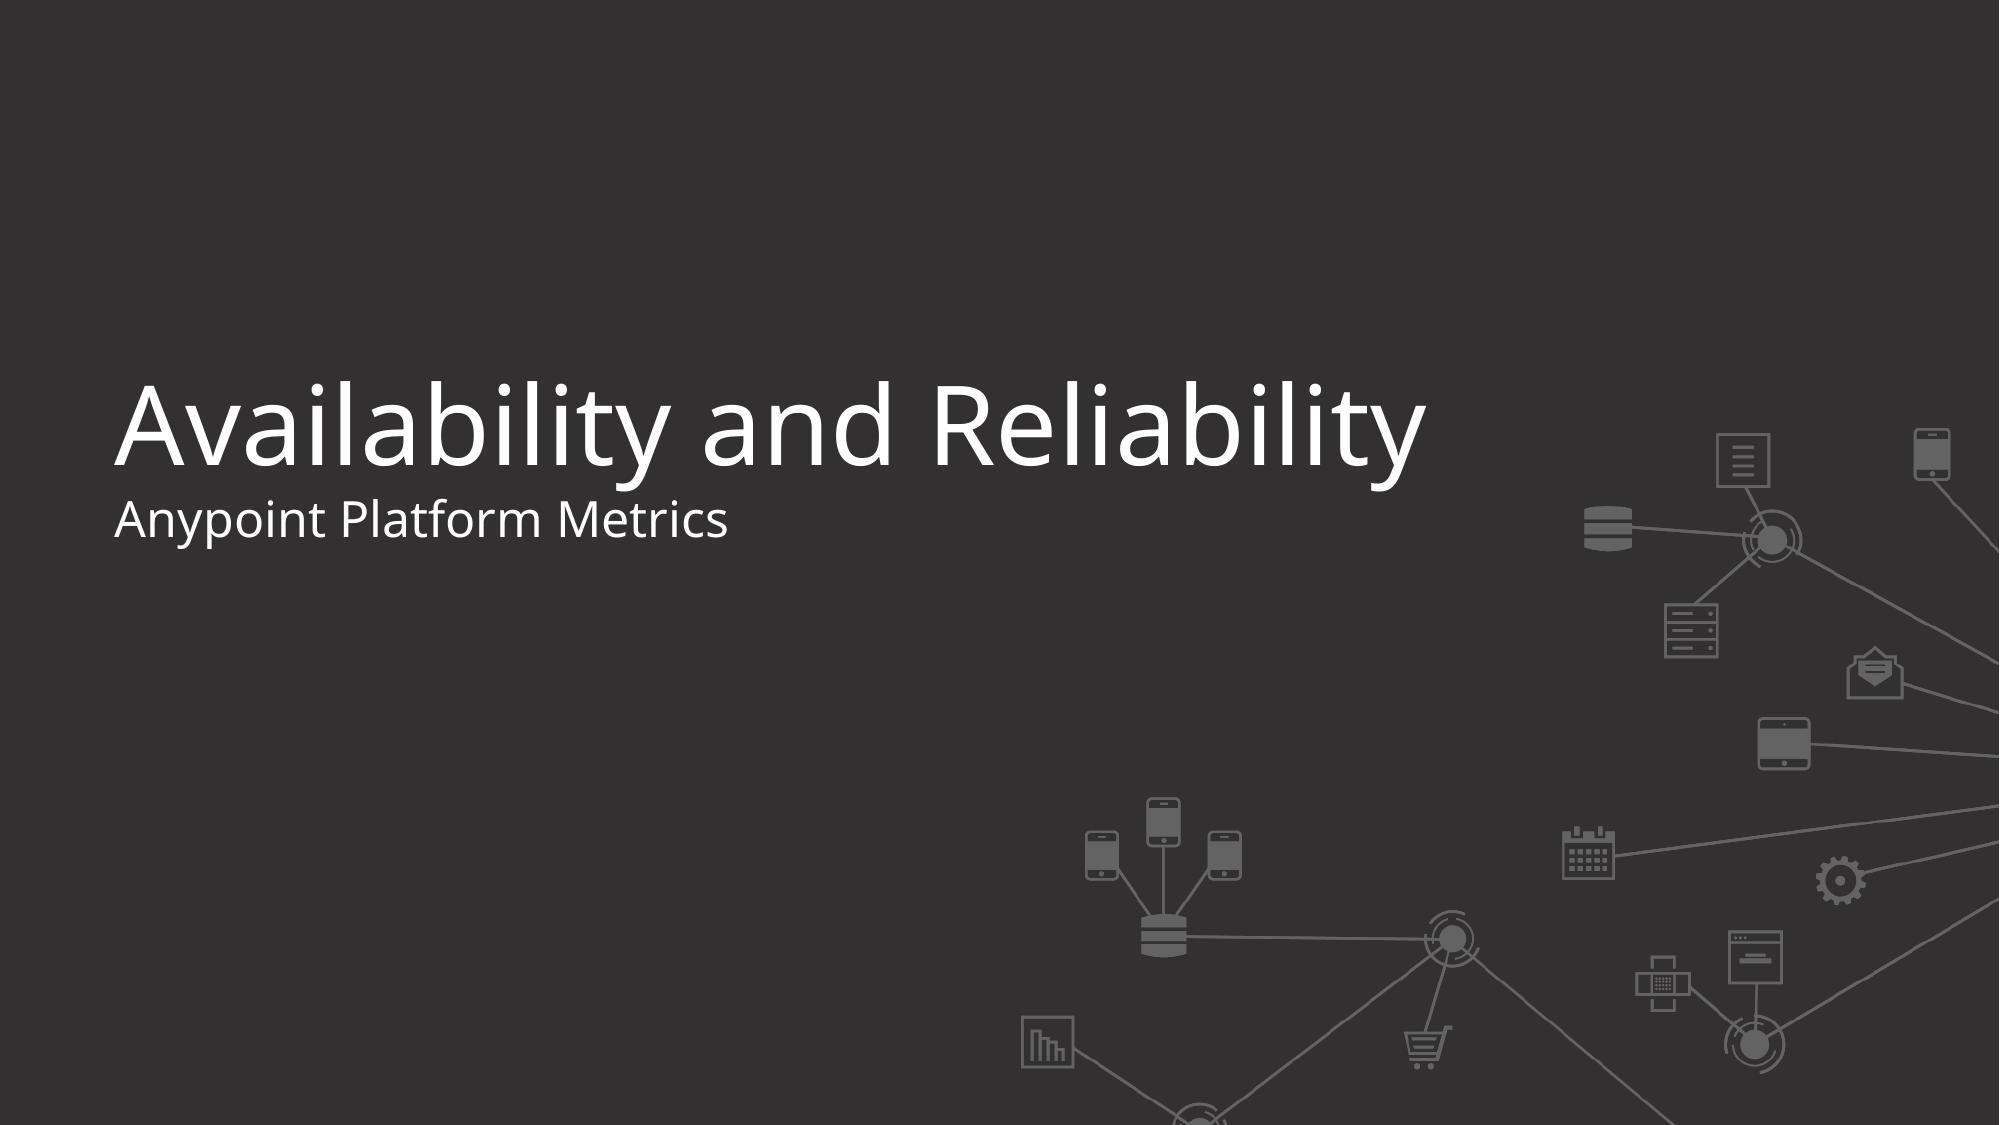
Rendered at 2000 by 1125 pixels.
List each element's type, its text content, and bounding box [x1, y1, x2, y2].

title Availability and Reliability Anypoint Platform Metrics [99, 342, 1898, 563]
